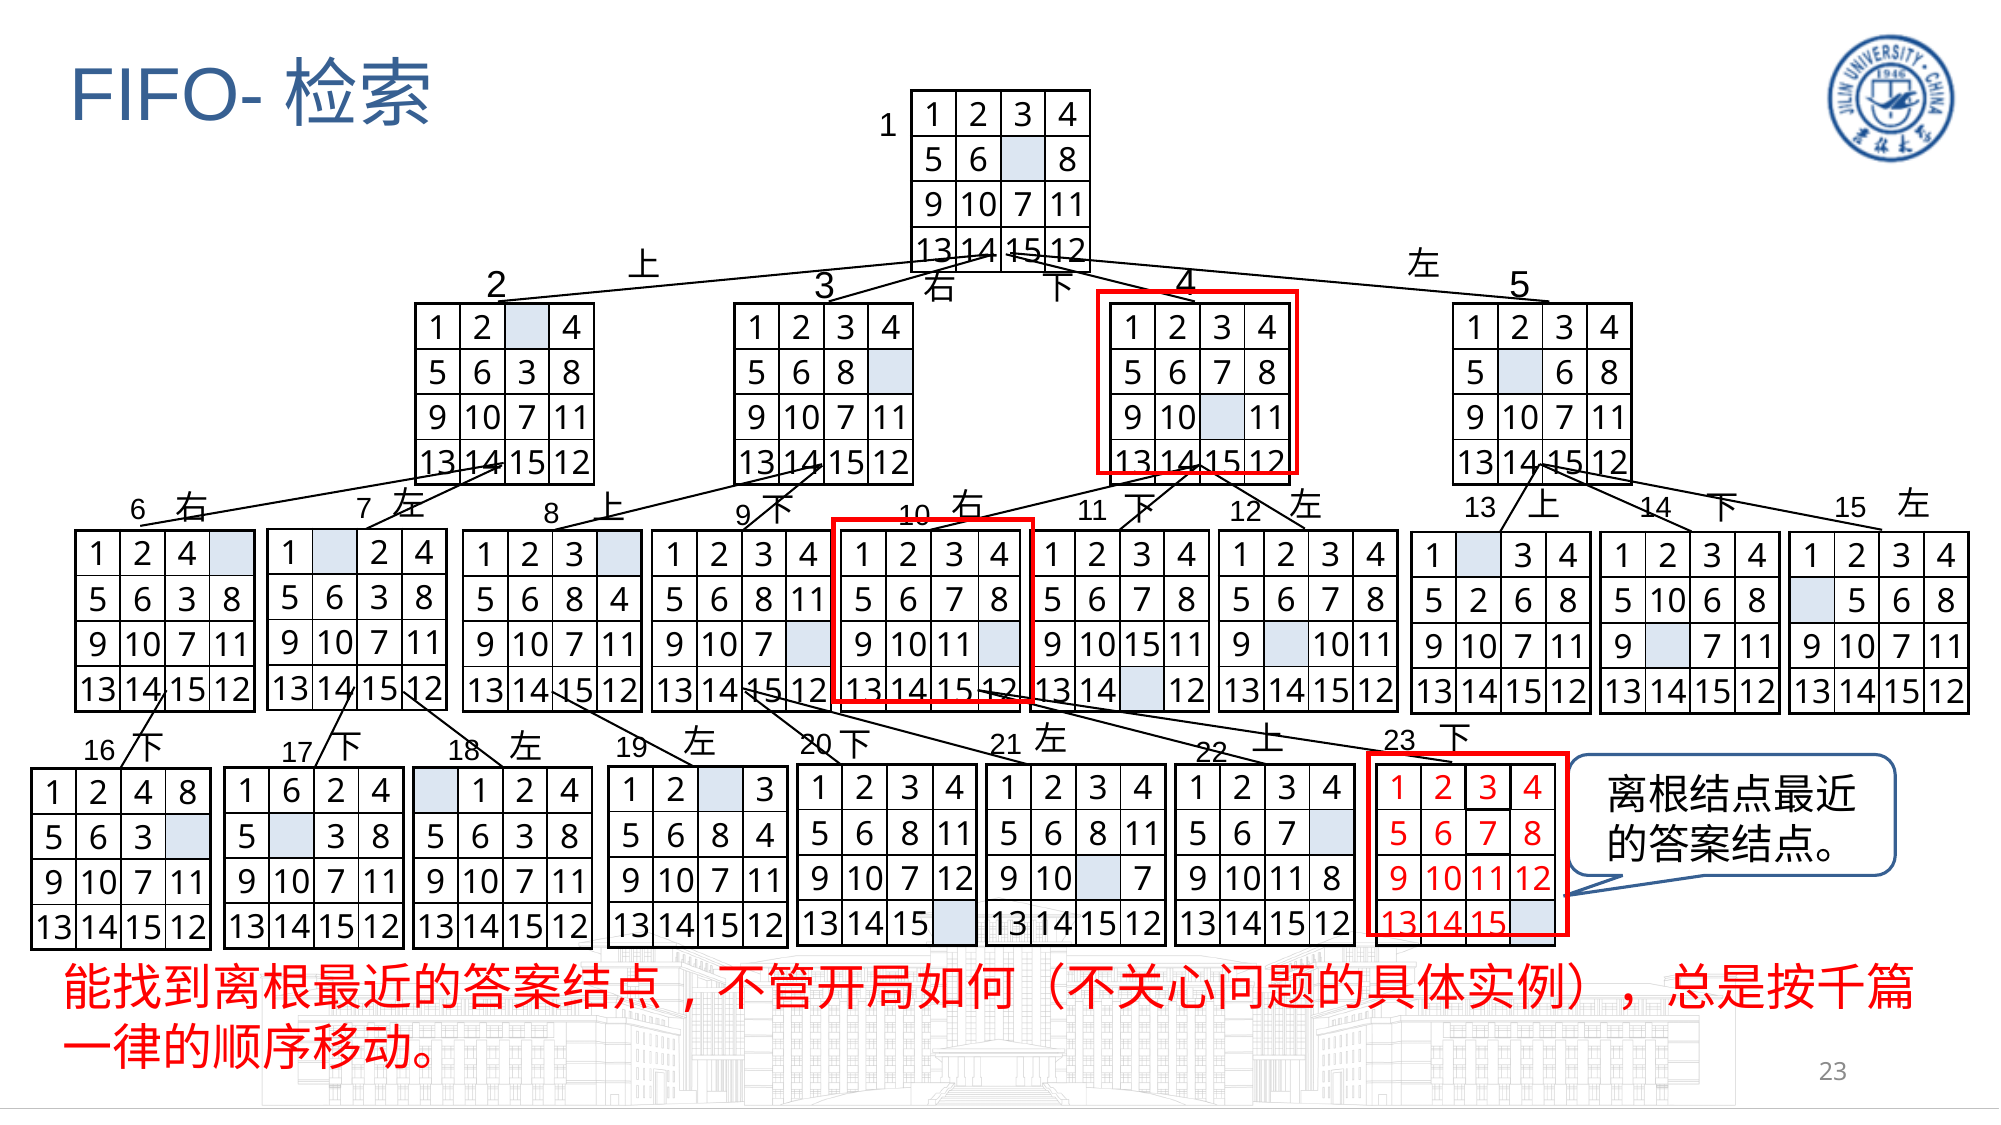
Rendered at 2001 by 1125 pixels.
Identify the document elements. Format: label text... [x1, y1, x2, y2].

table_cell 14 [313, 666, 356, 709]
table_header 4 [1925, 533, 1967, 576]
table_cell 5 [1602, 578, 1645, 622]
table_header 1 [1033, 532, 1074, 575]
table_cell 6 [77, 815, 120, 858]
table_header 1 [653, 532, 696, 575]
table_header [699, 768, 742, 811]
table_header 2 [1032, 766, 1075, 809]
table_cell 8 [1077, 810, 1120, 854]
table_cell 9 [1413, 624, 1455, 667]
table_header 2 [957, 92, 1000, 135]
text_box 14 [1637, 488, 1674, 524]
table_cell 5 [1177, 810, 1219, 854]
table_cell 7 [1121, 577, 1163, 620]
table_header 4 [403, 530, 445, 573]
table_cell 15 [1077, 901, 1120, 944]
table_header 2 [843, 766, 886, 809]
table_header [313, 530, 356, 573]
table_cell 6 [654, 812, 697, 856]
table_cell [1646, 624, 1689, 667]
table_cell 6 [313, 575, 356, 619]
table_cell 8 [210, 576, 253, 620]
table_cell 13 [464, 667, 507, 710]
table_cell 8 [1165, 577, 1208, 620]
table_cell 11 [1266, 856, 1309, 899]
table_header 4 [934, 766, 975, 809]
table_cell 13 [1454, 440, 1497, 483]
table_header 3 [888, 766, 932, 809]
table_cell 7 [1880, 624, 1923, 667]
text_box 4 [1174, 258, 1198, 291]
table_cell 15 [1002, 228, 1044, 271]
text_box 11 [1074, 491, 1111, 527]
table_cell 5 [77, 576, 119, 620]
text_box 离根结点最近的答案结点。 [1568, 754, 1896, 896]
table_cell 11 [744, 858, 786, 901]
table_cell 7 [358, 620, 401, 664]
text_box 下 [131, 726, 167, 767]
table_cell 6 [1691, 578, 1734, 622]
table_cell 5 [1835, 578, 1878, 622]
table_cell 6 [1032, 810, 1075, 854]
table_cell 5 [1220, 577, 1263, 620]
table_cell 15 [1880, 669, 1923, 712]
table_cell 12 [403, 666, 445, 709]
table_cell 7 [1002, 182, 1044, 226]
table_cell 15 [932, 702, 978, 710]
table_header 4 [548, 769, 591, 812]
text_box [1097, 291, 1298, 474]
table_header 4 [359, 769, 402, 812]
table_cell 15 [504, 904, 546, 947]
table_cell 7 [1543, 395, 1586, 439]
table_cell 9 [799, 856, 841, 899]
table_cell 7 [504, 859, 546, 902]
table_cell 15 [122, 905, 165, 947]
table_header 2 [698, 532, 741, 575]
table_cell 5 [1413, 578, 1455, 622]
table_header 3 [743, 532, 785, 575]
table_cell 11 [1121, 810, 1164, 854]
table_cell 11 [934, 810, 975, 854]
text_box 上 [1527, 483, 1564, 524]
table_cell 12 [550, 440, 593, 483]
table_header 8 [166, 770, 209, 813]
table_cell [1791, 578, 1834, 622]
table_cell 12 [210, 667, 253, 710]
title FIFO-检索 [54, 39, 752, 153]
table_cell 13 [415, 904, 457, 947]
table_header 1 [269, 530, 312, 573]
table_cell 6 [1265, 577, 1308, 620]
table_cell 8 [359, 814, 402, 857]
table_cell 14 [1221, 901, 1264, 944]
table_cell 15 [1467, 936, 1509, 944]
table_cell 9 [653, 622, 696, 666]
table_cell 12 [1046, 228, 1089, 271]
table_header 2 [509, 532, 552, 575]
table_header 2 [461, 305, 504, 348]
text_box 下 [838, 723, 875, 764]
table_cell 9 [415, 859, 457, 902]
table_cell 10 [509, 622, 552, 666]
table_cell 11 [1547, 624, 1589, 667]
table_cell 12 [166, 905, 209, 947]
text_box 左 [1897, 482, 1933, 523]
table_cell 9 [736, 395, 778, 439]
table_cell 8 [1354, 577, 1396, 620]
table_cell 15 [553, 667, 596, 710]
table_cell 15 [888, 901, 932, 944]
table_cell 5 [415, 814, 457, 857]
table_cell 11 [359, 859, 402, 902]
table_cell 10 [1646, 578, 1689, 622]
table_header 3 [744, 768, 786, 811]
table_cell 8 [403, 575, 445, 619]
table_header 2 [121, 532, 164, 575]
table_header [506, 305, 548, 348]
table_header 1 [1220, 532, 1263, 575]
text_box 7 [352, 489, 376, 525]
table_cell 6 [509, 577, 552, 620]
table_cell 10 [1221, 856, 1264, 899]
table_cell 6 [780, 350, 823, 393]
text_box 左 [1289, 482, 1325, 523]
table_cell 11 [1588, 395, 1630, 439]
table_cell 7 [1691, 624, 1734, 667]
table_cell 13 [842, 702, 885, 710]
table_cell 9 [33, 860, 75, 904]
table_cell 6 [1502, 578, 1545, 622]
table_cell 14 [1499, 440, 1542, 483]
table_cell 9 [1177, 856, 1219, 899]
table_cell 13 [653, 667, 696, 710]
table_cell 5 [736, 350, 778, 393]
table_cell 12 [1121, 901, 1164, 944]
table_cell 12 [1547, 669, 1589, 712]
text_box 17 [279, 732, 316, 768]
table_cell 11 [869, 395, 912, 439]
table_header 1 [1791, 533, 1834, 576]
table_header 3 [1266, 766, 1309, 809]
table_cell 13 [1413, 669, 1455, 712]
table_cell 12 [1165, 667, 1208, 710]
table_cell 13 [988, 901, 1030, 944]
table_cell 10 [1032, 856, 1075, 899]
table_cell 5 [1454, 350, 1497, 393]
table_cell 5 [417, 350, 459, 393]
table_cell 13 [1791, 669, 1834, 712]
text_box 12 [1224, 492, 1267, 528]
table_cell 14 [1422, 936, 1465, 944]
table_cell 12 [359, 904, 402, 947]
table_header 3 [1691, 533, 1734, 576]
table_cell 14 [509, 667, 552, 710]
table_cell 11 [550, 395, 593, 439]
table_cell 10 [121, 622, 164, 665]
table_cell 9 [610, 858, 652, 901]
text_box 22 [1193, 732, 1230, 768]
table_cell 14 [77, 905, 120, 947]
table_cell 8 [1736, 578, 1778, 622]
table_header 1 [464, 532, 507, 575]
table_cell 9 [464, 622, 507, 666]
table_cell [869, 350, 912, 393]
table_cell 12 [1245, 474, 1288, 483]
table_cell 6 [843, 810, 886, 854]
table_header 4 [869, 305, 912, 348]
text_box 15 [1832, 488, 1868, 524]
text_box 能找到离根最近的答案结点,不管开局如何（不关心问题的具体实例），总是按千篇一律的顺序移动。 [47, 947, 1945, 1083]
table_header 1 [33, 770, 75, 813]
table_cell 7 [315, 859, 358, 902]
table_cell 3 [166, 576, 209, 620]
table_cell [166, 815, 209, 858]
table_header 2 [1221, 766, 1264, 809]
table_cell [1499, 350, 1542, 393]
table_cell 7 [506, 395, 548, 439]
table_cell 13 [417, 440, 459, 483]
text_box 上 [592, 485, 628, 526]
table_cell 6 [1880, 578, 1923, 622]
table_cell 7 [122, 860, 165, 904]
table_cell 6 [1221, 810, 1264, 854]
table_cell 5 [464, 577, 507, 620]
title 状态空间树 [0, 897, 1999, 1109]
table_cell 9 [988, 856, 1030, 899]
text_box 18 [446, 731, 482, 767]
text_box 下 [1439, 717, 1475, 753]
table_cell 15 [1543, 440, 1586, 483]
table_cell 12 [979, 702, 1019, 710]
text_box 上 [1251, 717, 1287, 758]
table_cell 13 [1032, 667, 1074, 710]
table_cell 10 [1457, 624, 1500, 667]
table_cell 6 [957, 137, 1000, 180]
text_box 左 [392, 482, 428, 523]
table_cell 7 [888, 856, 932, 899]
table_header 2 [1265, 532, 1308, 575]
table_header 1 [77, 532, 119, 575]
table_header 2 [358, 530, 401, 573]
table_cell 13 [610, 903, 652, 946]
table_cell 10 [1835, 624, 1878, 667]
table_cell 8 [550, 350, 593, 393]
table_cell 9 [1454, 395, 1497, 439]
table_cell 13 [33, 905, 75, 948]
table_header 2 [1835, 533, 1878, 576]
table_cell 6 [698, 577, 741, 620]
table_cell 15 [1502, 669, 1545, 712]
table_cell 8 [1310, 856, 1353, 899]
table_cell [1511, 936, 1554, 944]
table_cell 14 [1032, 901, 1075, 944]
picture [1824, 15, 1965, 173]
table_cell 5 [988, 810, 1030, 854]
table_header 6 [270, 769, 313, 812]
table_cell 13 [736, 440, 778, 483]
table_cell 3 [504, 814, 546, 857]
text_box 6 [126, 490, 151, 526]
table_cell 9 [1220, 622, 1263, 666]
table_cell 5 [33, 815, 75, 858]
table_header 3 [1077, 766, 1120, 809]
table_header 3 [1880, 533, 1923, 576]
table_cell 14 [780, 440, 823, 483]
table_cell 12 [869, 440, 912, 483]
table_cell 7 [1121, 856, 1164, 899]
table_cell 12 [787, 667, 830, 710]
text_box 3 [812, 261, 837, 307]
table_cell 11 [1165, 622, 1208, 666]
table_cell [270, 814, 313, 857]
table_cell 12 [1354, 667, 1396, 710]
table_cell 10 [654, 858, 697, 901]
text_box 19 [613, 728, 650, 764]
table_cell 13 [1177, 901, 1219, 944]
table_cell 13 [269, 666, 312, 709]
text_box 右 [951, 484, 988, 519]
table_cell 15 [825, 440, 867, 483]
table_cell 11 [548, 859, 591, 902]
table_cell 13 [1220, 667, 1263, 710]
table_cell 2 [1457, 578, 1500, 622]
table_header 4 [1121, 766, 1164, 809]
table_cell 14 [1646, 669, 1689, 712]
table_header 1 [610, 768, 652, 811]
table_cell 8 [1925, 578, 1967, 622]
text_box 右 [175, 486, 212, 527]
text_box 2 [484, 259, 509, 306]
table_header 4 [787, 532, 830, 575]
table_header 1 [459, 769, 502, 812]
table_header 1 [1454, 305, 1497, 348]
text_box 左 [509, 724, 545, 765]
table_cell 9 [417, 395, 459, 439]
table_header 3 [1502, 533, 1545, 576]
text_box 10 [896, 496, 932, 519]
table_cell 12 [548, 904, 591, 947]
text_box 左 [683, 720, 720, 761]
table_cell 14 [887, 702, 930, 710]
text_box 23 [1381, 721, 1418, 753]
table_cell 6 [1543, 350, 1586, 393]
table_header 2 [315, 769, 358, 812]
table_cell 8 [699, 812, 742, 856]
table_header 1 [736, 305, 778, 348]
text_box 5 [1507, 259, 1532, 306]
table_header 3 [1002, 92, 1044, 135]
table_header 1 [913, 92, 955, 135]
table_cell 10 [313, 620, 356, 664]
table_header 4 [1165, 532, 1208, 575]
table_header 1 [1177, 766, 1219, 809]
table_cell 3 [315, 814, 358, 857]
table_cell 14 [1076, 667, 1119, 710]
table_cell 6 [461, 350, 504, 393]
table_cell 15 [1266, 901, 1309, 944]
table_header 2 [1499, 305, 1542, 348]
table_cell 15 [506, 440, 548, 483]
table_cell 6 [1076, 577, 1119, 620]
table_header 4 [1354, 532, 1396, 575]
table_header [1457, 533, 1500, 576]
table_cell 9 [913, 182, 955, 226]
table_cell 15 [1121, 622, 1163, 666]
table_cell 14 [459, 904, 502, 947]
table_cell 11 [787, 577, 830, 620]
table_cell 3 [122, 815, 165, 858]
table_cell 14 [1265, 667, 1308, 710]
text_box 下 [1123, 487, 1159, 528]
table_cell 6 [459, 814, 502, 857]
table_cell 13 [1112, 474, 1154, 483]
table_cell 11 [166, 860, 209, 904]
table_cell 12 [598, 667, 640, 710]
table_cell 10 [1499, 395, 1542, 439]
table_cell 10 [1309, 622, 1352, 666]
text_box 9 [706, 496, 780, 532]
table_cell 10 [270, 859, 313, 902]
table_header 1 [988, 766, 1030, 809]
table_cell 15 [1309, 667, 1352, 710]
table_cell 7 [1266, 810, 1309, 854]
table_cell 5 [610, 812, 652, 856]
text_box 右 [923, 266, 959, 307]
table_header [415, 769, 457, 812]
table_cell 8 [1547, 578, 1589, 622]
text_box 下 [1041, 266, 1077, 307]
table_cell 8 [825, 350, 867, 393]
table_cell 15 [166, 667, 209, 710]
table_header 1 [799, 766, 841, 809]
table_cell [934, 901, 975, 944]
table_header 2 [1076, 532, 1119, 575]
table_header 3 [825, 305, 867, 348]
table_header 2 [654, 768, 697, 811]
table_cell [1310, 810, 1353, 854]
table_cell 9 [77, 622, 119, 665]
text_box 21 [988, 724, 1024, 760]
table_cell 15 [1691, 669, 1734, 712]
table_cell 13 [1602, 669, 1645, 712]
table_cell 14 [1156, 474, 1199, 483]
table_cell 5 [269, 575, 312, 619]
table_header 4 [166, 532, 209, 575]
table_header 4 [550, 305, 593, 348]
table_cell 7 [699, 858, 742, 901]
table_cell 4 [598, 577, 640, 620]
text_box 13 [1462, 488, 1498, 524]
table_header 1 [226, 769, 268, 812]
table_cell 11 [1046, 182, 1089, 226]
table_cell 7 [553, 622, 596, 666]
table_cell 14 [843, 901, 886, 944]
text_box 下 [761, 488, 798, 529]
table_cell 14 [698, 667, 741, 710]
table_cell 6 [121, 576, 164, 620]
table_cell 12 [1588, 440, 1630, 483]
table_header 1 [1602, 533, 1645, 576]
table_cell 14 [121, 667, 164, 710]
table_cell 8 [743, 577, 785, 620]
table_cell 10 [77, 860, 120, 904]
text_box [1368, 753, 1568, 936]
table_header [598, 532, 640, 575]
table_cell 8 [1046, 137, 1089, 180]
table_cell [1002, 137, 1044, 180]
table_header 4 [1046, 92, 1089, 135]
table_cell 9 [269, 620, 312, 664]
table_cell 8 [888, 810, 932, 854]
table_cell 8 [553, 577, 596, 620]
table_cell 5 [799, 810, 841, 854]
text_box 下 [329, 725, 365, 766]
table_cell 8 [1588, 350, 1630, 393]
table_cell 7 [743, 622, 785, 666]
table_cell [1265, 622, 1308, 666]
table_header 3 [553, 532, 596, 575]
table_cell 10 [459, 859, 502, 902]
table_cell 9 [1033, 622, 1074, 666]
table_cell 10 [843, 856, 886, 899]
table_cell 11 [403, 620, 445, 664]
table_cell 10 [957, 182, 1000, 226]
table_cell 5 [226, 814, 268, 857]
table_cell 11 [598, 622, 640, 666]
table_cell 11 [1736, 624, 1778, 667]
table_header 3 [1543, 305, 1586, 348]
table_cell 15 [315, 904, 358, 947]
table_cell 11 [1354, 622, 1396, 666]
table_cell 15 [358, 666, 401, 709]
table_header 2 [77, 770, 120, 813]
slide_number 23 [1412, 1083, 1863, 1103]
table_cell 10 [1076, 622, 1119, 666]
text_box 16 [81, 731, 117, 767]
table_cell 12 [1925, 669, 1967, 712]
table_header 4 [1547, 533, 1589, 576]
table_cell 5 [653, 577, 696, 620]
table_cell 9 [1791, 624, 1834, 667]
table_cell 14 [461, 440, 504, 483]
table_header 4 [1588, 305, 1630, 348]
table_header 1 [417, 305, 459, 348]
table_cell 3 [506, 350, 548, 393]
table_cell 8 [548, 814, 591, 857]
table_header 4 [122, 770, 165, 813]
table_cell [787, 622, 830, 666]
table_cell 15 [1201, 474, 1244, 483]
table_cell 15 [743, 667, 785, 710]
table_header [210, 532, 253, 575]
table_cell 11 [1925, 624, 1967, 667]
table_cell 14 [1457, 669, 1500, 712]
table_cell [1121, 667, 1163, 710]
table_header 2 [780, 305, 823, 348]
table_header 3 [1309, 532, 1352, 575]
table_cell 4 [744, 812, 786, 856]
table_cell 14 [1835, 669, 1878, 712]
table_cell 13 [1378, 936, 1420, 944]
table_cell 14 [654, 903, 697, 946]
table_cell 15 [699, 903, 742, 946]
text_box 20 [798, 724, 834, 760]
table_header 3 [1121, 532, 1163, 575]
table_cell 9 [1602, 624, 1645, 667]
table_cell 14 [957, 228, 1000, 271]
table_header 1 [1413, 533, 1455, 576]
table_cell 10 [698, 622, 741, 666]
text_box 1 [876, 103, 901, 144]
text_box [833, 519, 1033, 702]
table_cell 7 [825, 395, 867, 439]
table_cell 10 [780, 395, 823, 439]
table_cell 12 [1310, 901, 1353, 944]
table_cell [1077, 856, 1120, 899]
table_cell 13 [226, 904, 268, 947]
table_cell 14 [270, 904, 313, 947]
text_box 8 [539, 494, 564, 530]
table_cell 11 [210, 622, 253, 665]
table_cell 7 [166, 622, 209, 665]
table_header 2 [504, 769, 546, 812]
table_cell 10 [461, 395, 504, 439]
table_cell 12 [744, 903, 786, 946]
table_cell 7 [1309, 577, 1352, 620]
text_box 下 [1705, 486, 1741, 527]
table_cell 7 [1502, 624, 1545, 667]
table_cell 9 [226, 859, 268, 902]
table_cell 5 [913, 137, 955, 180]
text_box 上 [627, 243, 664, 284]
text_box 左 [1034, 717, 1070, 758]
table_header 4 [1310, 766, 1353, 809]
table_cell 13 [913, 228, 955, 271]
table_header 2 [1646, 533, 1689, 576]
table_cell 3 [358, 575, 401, 619]
table_cell 13 [799, 901, 841, 944]
table_header 4 [1736, 533, 1778, 576]
table_cell 13 [77, 667, 119, 710]
text_box 左 [1407, 242, 1443, 283]
table_cell 12 [1736, 669, 1778, 712]
table_cell 12 [934, 856, 975, 899]
table_cell 5 [1033, 577, 1074, 620]
